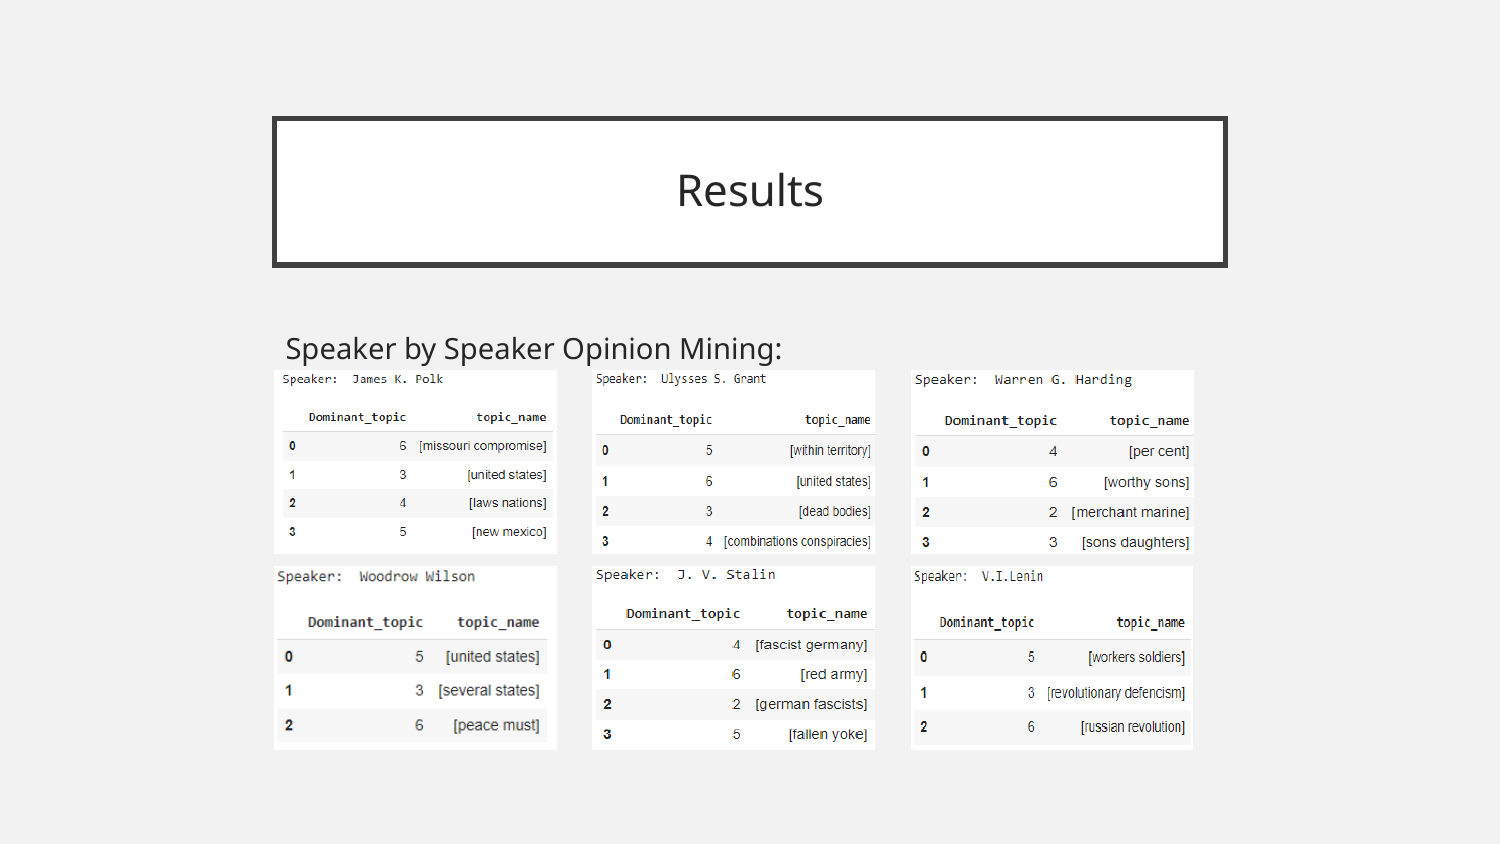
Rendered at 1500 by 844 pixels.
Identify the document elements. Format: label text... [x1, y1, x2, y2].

picture [274, 566, 557, 751]
picture [911, 369, 1194, 554]
picture [592, 369, 876, 554]
title Results [272, 116, 1228, 268]
list Speaker by Speaker Opinion Mining: [274, 324, 1226, 707]
picture [274, 369, 557, 554]
picture [910, 566, 1194, 751]
picture [592, 566, 876, 751]
